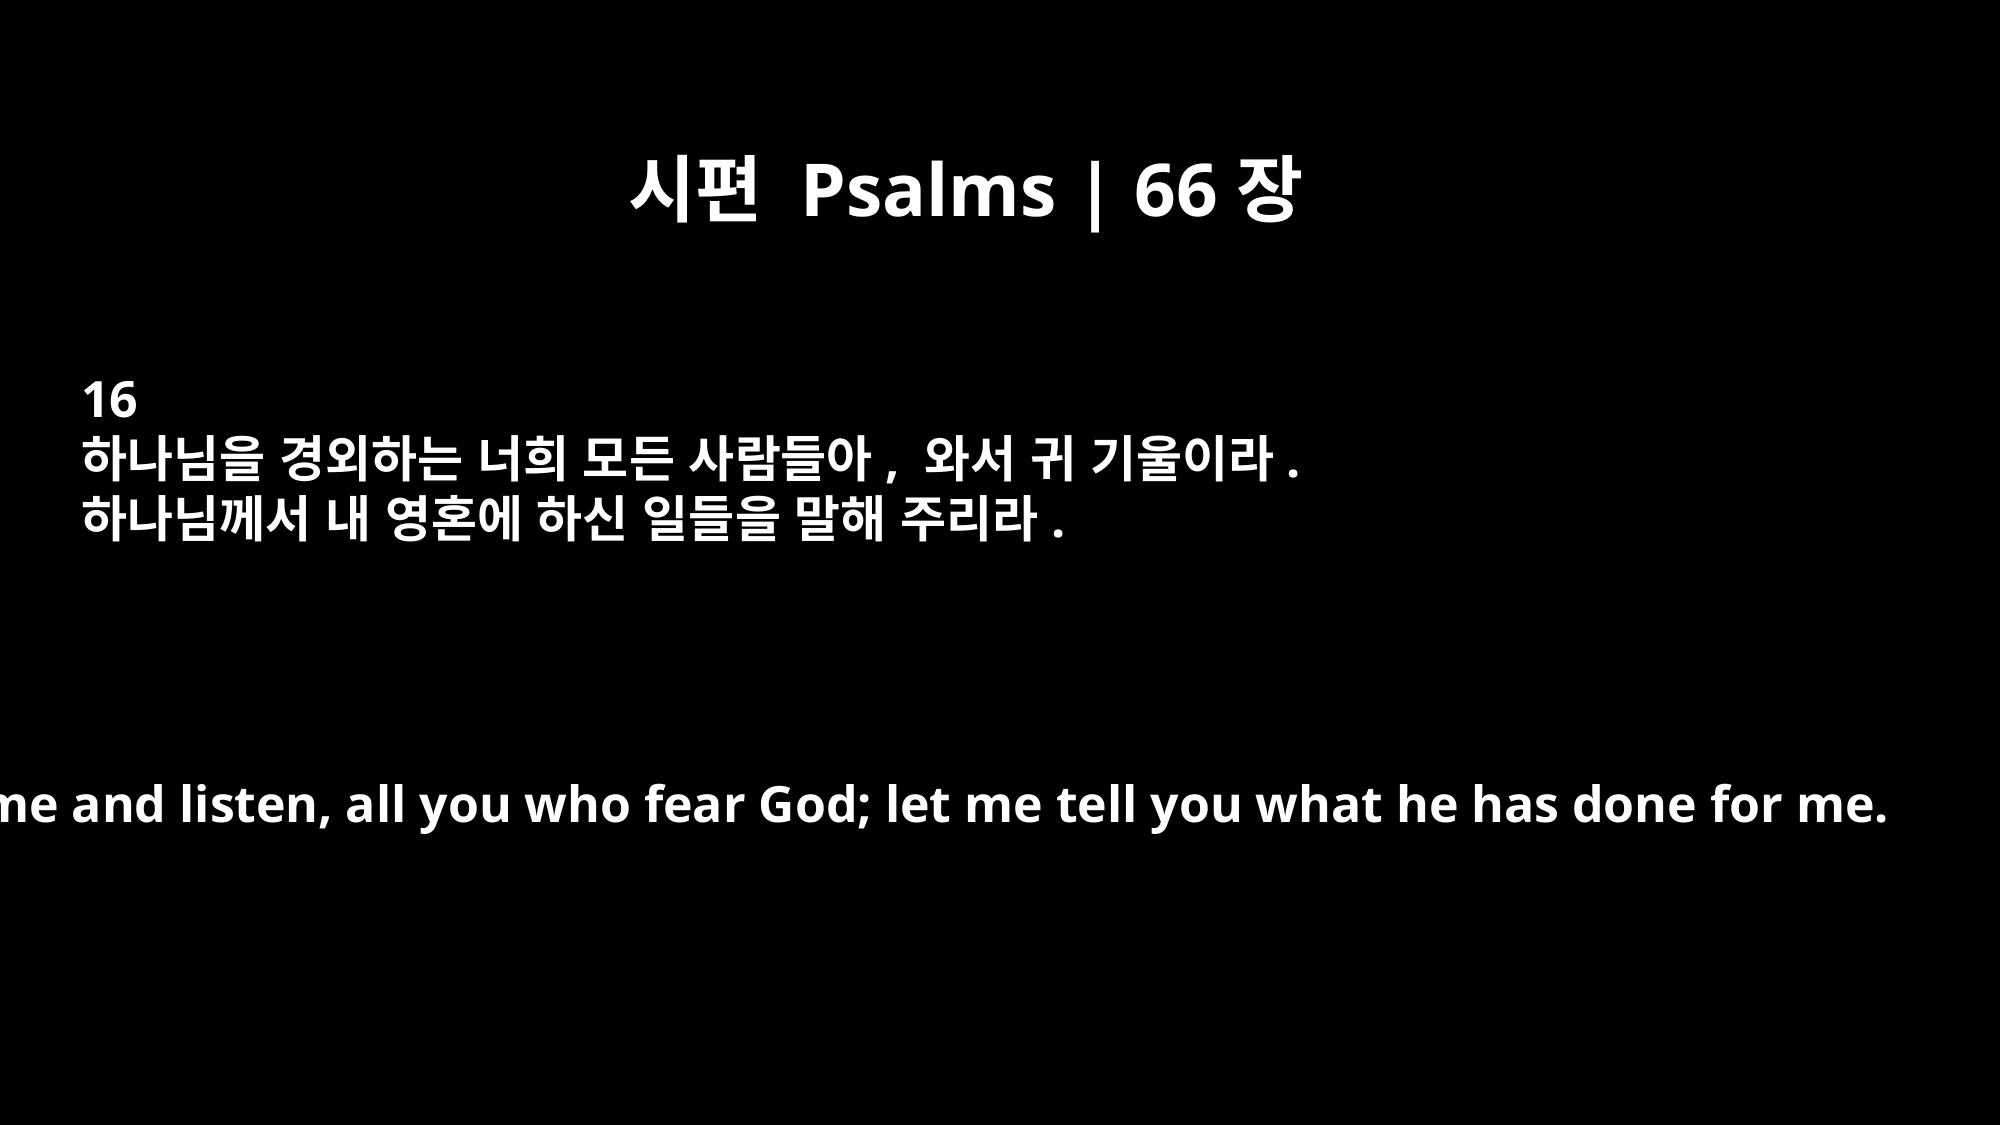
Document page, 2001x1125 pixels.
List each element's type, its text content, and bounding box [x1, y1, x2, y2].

text_box 시편 Psalms | 66장 [613, 136, 1319, 239]
text_box 16 하나님을 경외하는 너희 모든 사람들아, 와서 귀 기울이라. 하나님께서 내 영혼에 하신 일들을 말해 주리라. [66, 359, 1329, 555]
text_box Come and listen, all you who fear God; let me tell you what he has done for me. [0, 764, 1905, 840]
